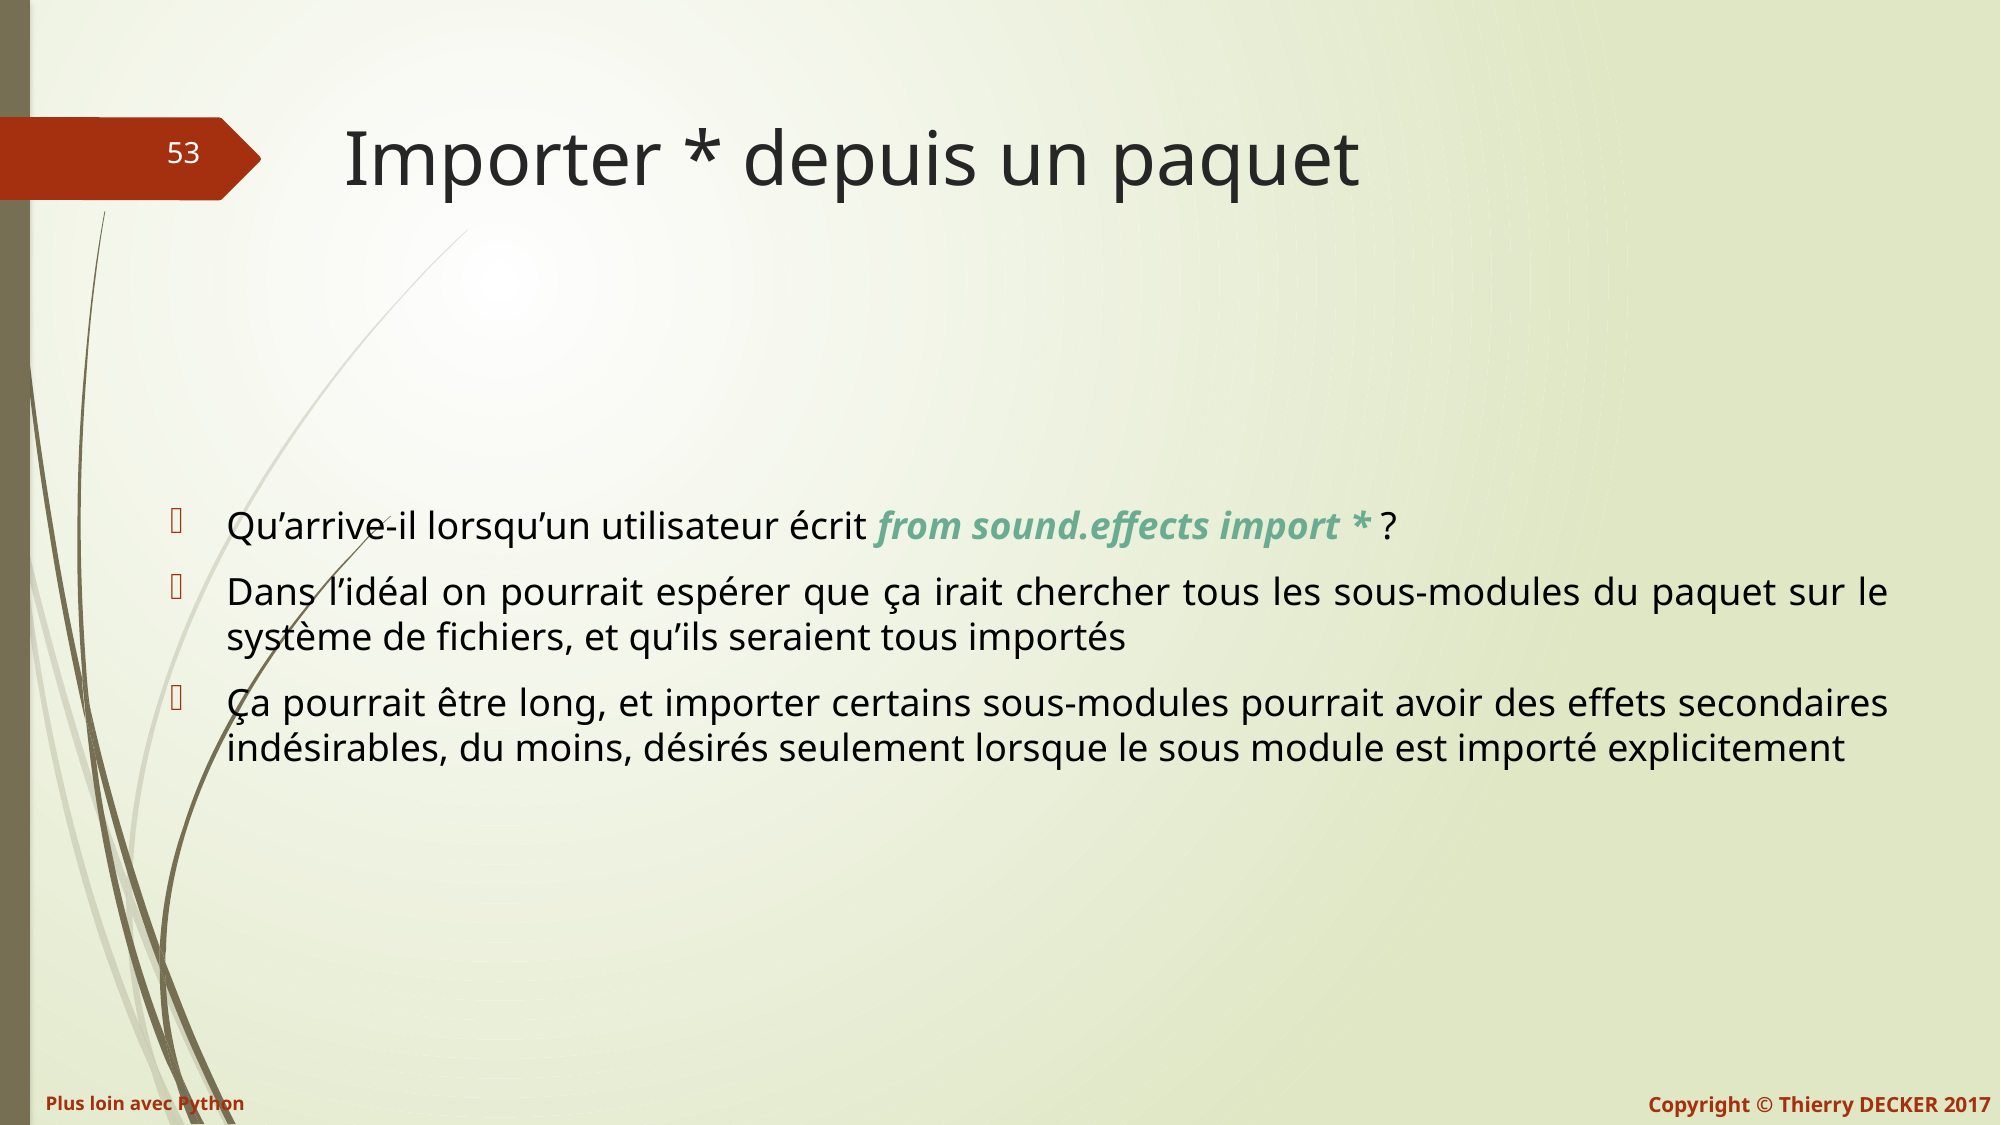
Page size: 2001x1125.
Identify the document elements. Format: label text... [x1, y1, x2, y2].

list Qu’arrive-il lorsqu’un utilisateur écrit from sound.effects import * ? Dans l’idéal on pourrait espérer que ça irait chercher tous les sous-modules du paquet sur le système de fichiers, et qu’ils seraient tous importés Ça pourrait être long, et importer certains sous-modules pourrait avoir des effets secondaires indésirables, du moins, désirés seulement lorsque le sous module est importé explicitement [155, 236, 1906, 1035]
title Importer * depuis un paquet [329, 102, 1888, 225]
